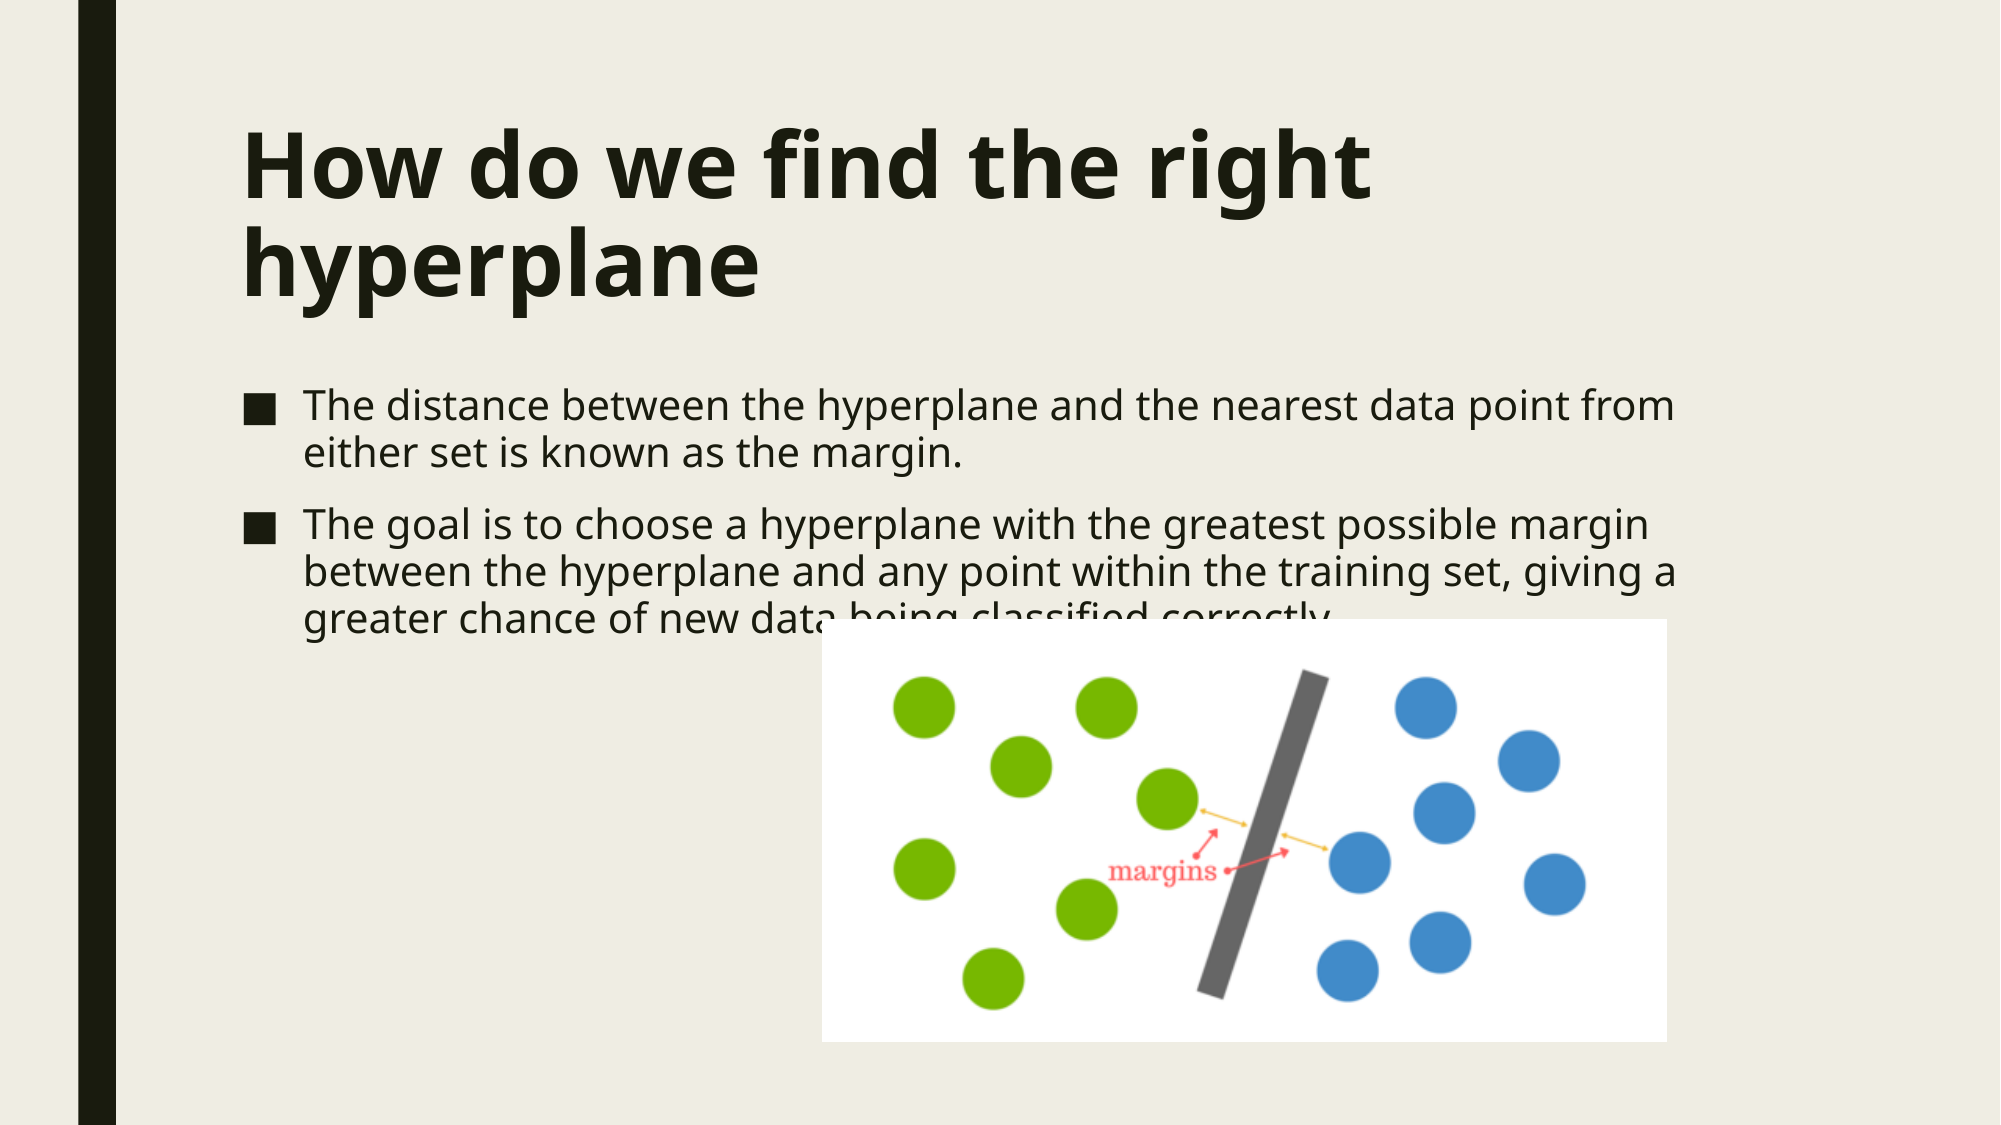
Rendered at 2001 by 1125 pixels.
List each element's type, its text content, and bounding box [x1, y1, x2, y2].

picture [822, 619, 1667, 1042]
list The distance between the hyperplane and the nearest data point from either set is known as the margin. The goal is to choose a hyperplane with the greatest possible margin between the hyperplane and any point within the training set, giving a greater chance of new data being classified correctly. [225, 375, 1800, 963]
title How do we find the right hyperplane [225, 112, 1800, 357]
